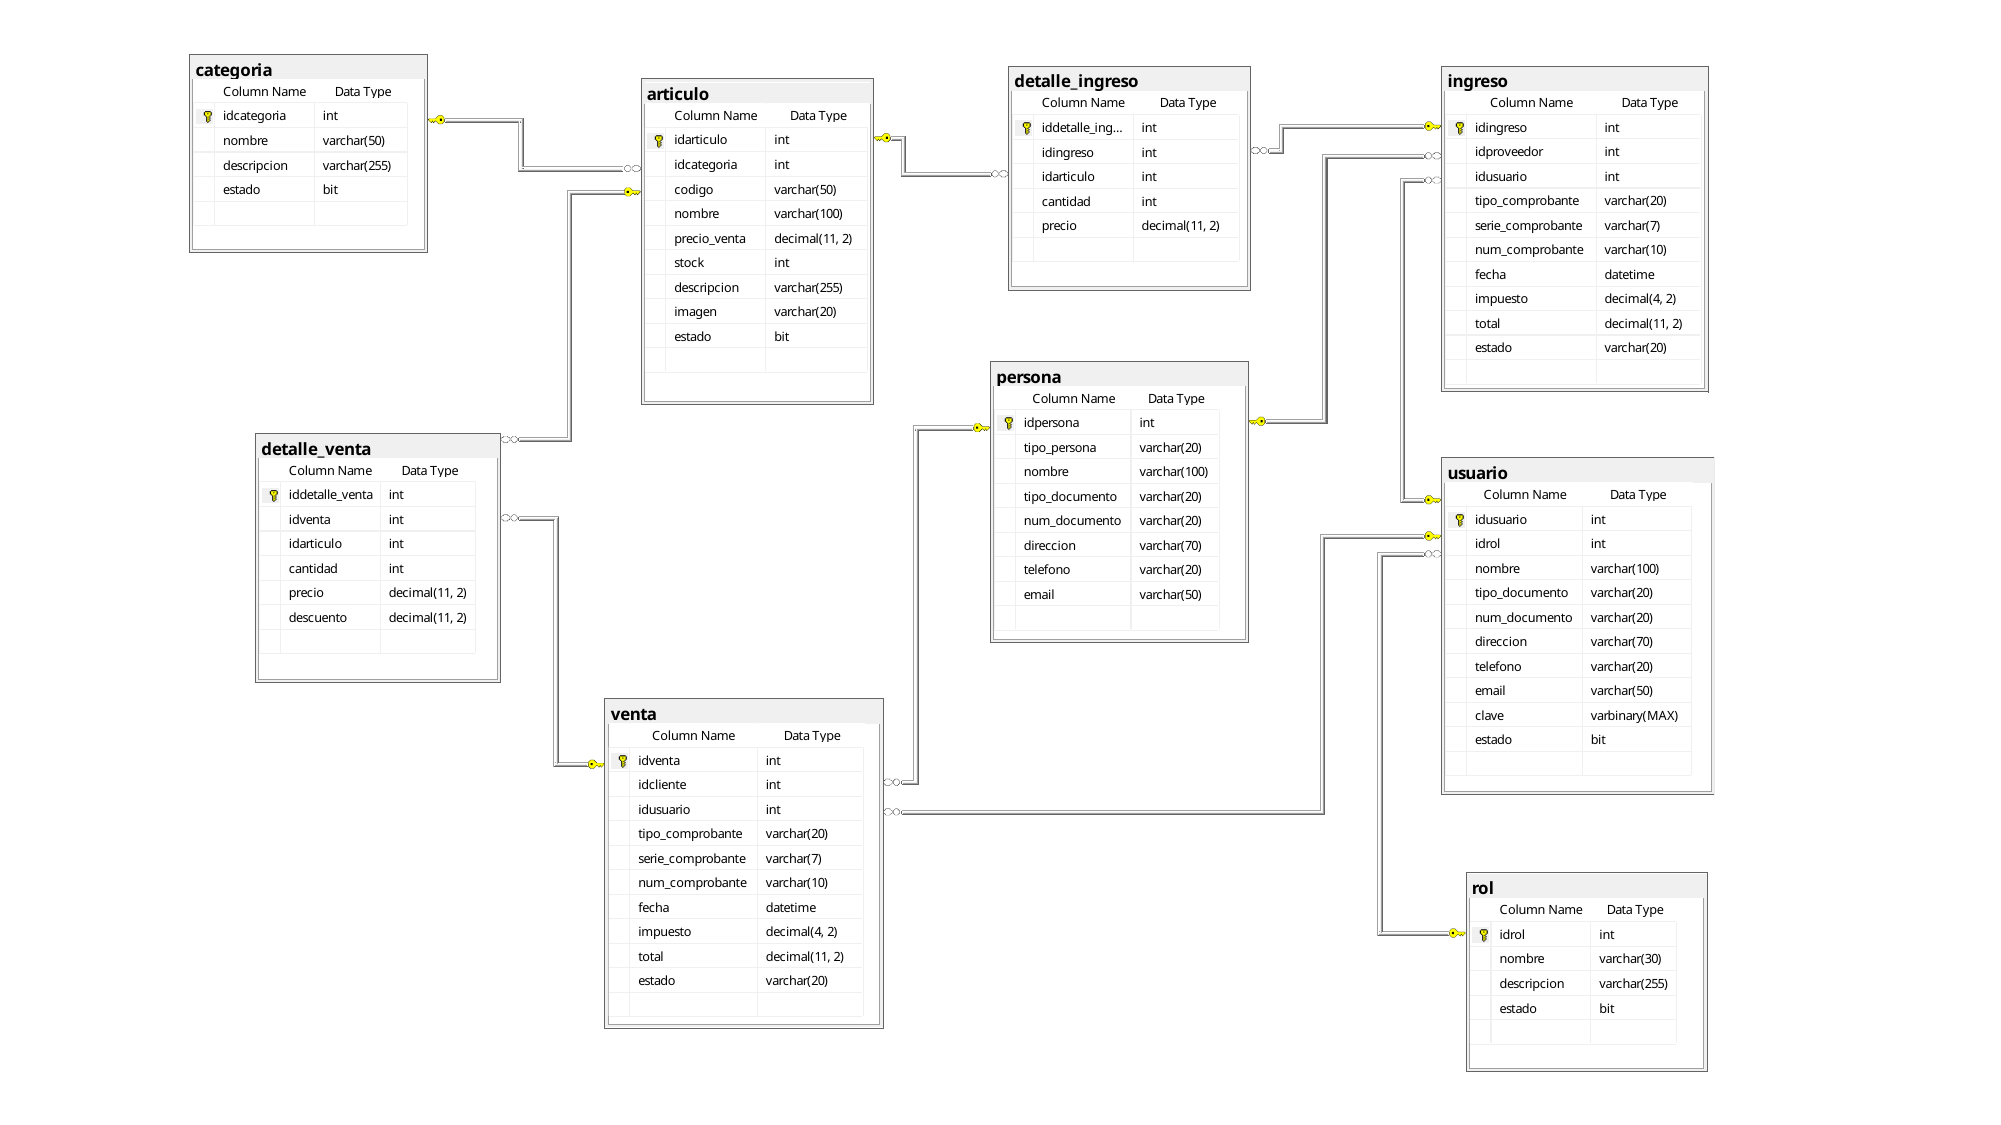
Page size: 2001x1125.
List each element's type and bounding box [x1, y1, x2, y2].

picture [189, 53, 1718, 1072]
